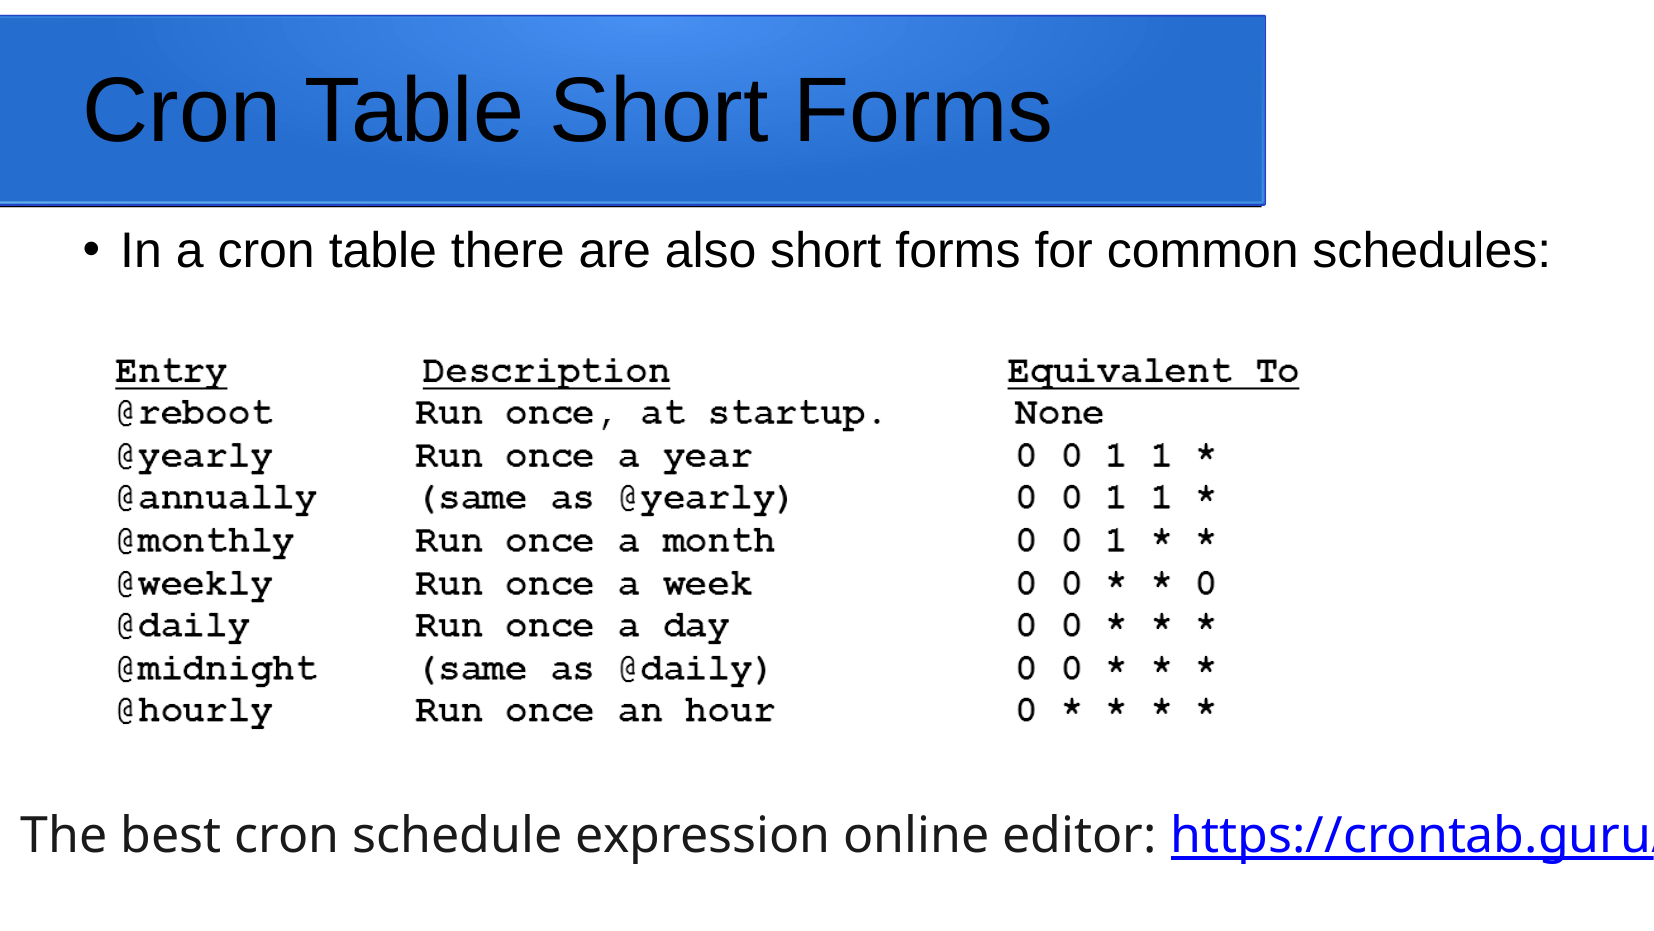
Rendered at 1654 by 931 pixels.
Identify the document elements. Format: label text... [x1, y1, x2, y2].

picture [0, 13, 1269, 211]
title Cron Table Short Forms [82, 35, 1235, 189]
text_box The best cron schedule expression online editor: https://crontab.guru/ [6, 795, 1654, 878]
picture [99, 342, 1654, 856]
list In a cron table there are also short forms for common schedules: [82, 224, 1571, 356]
